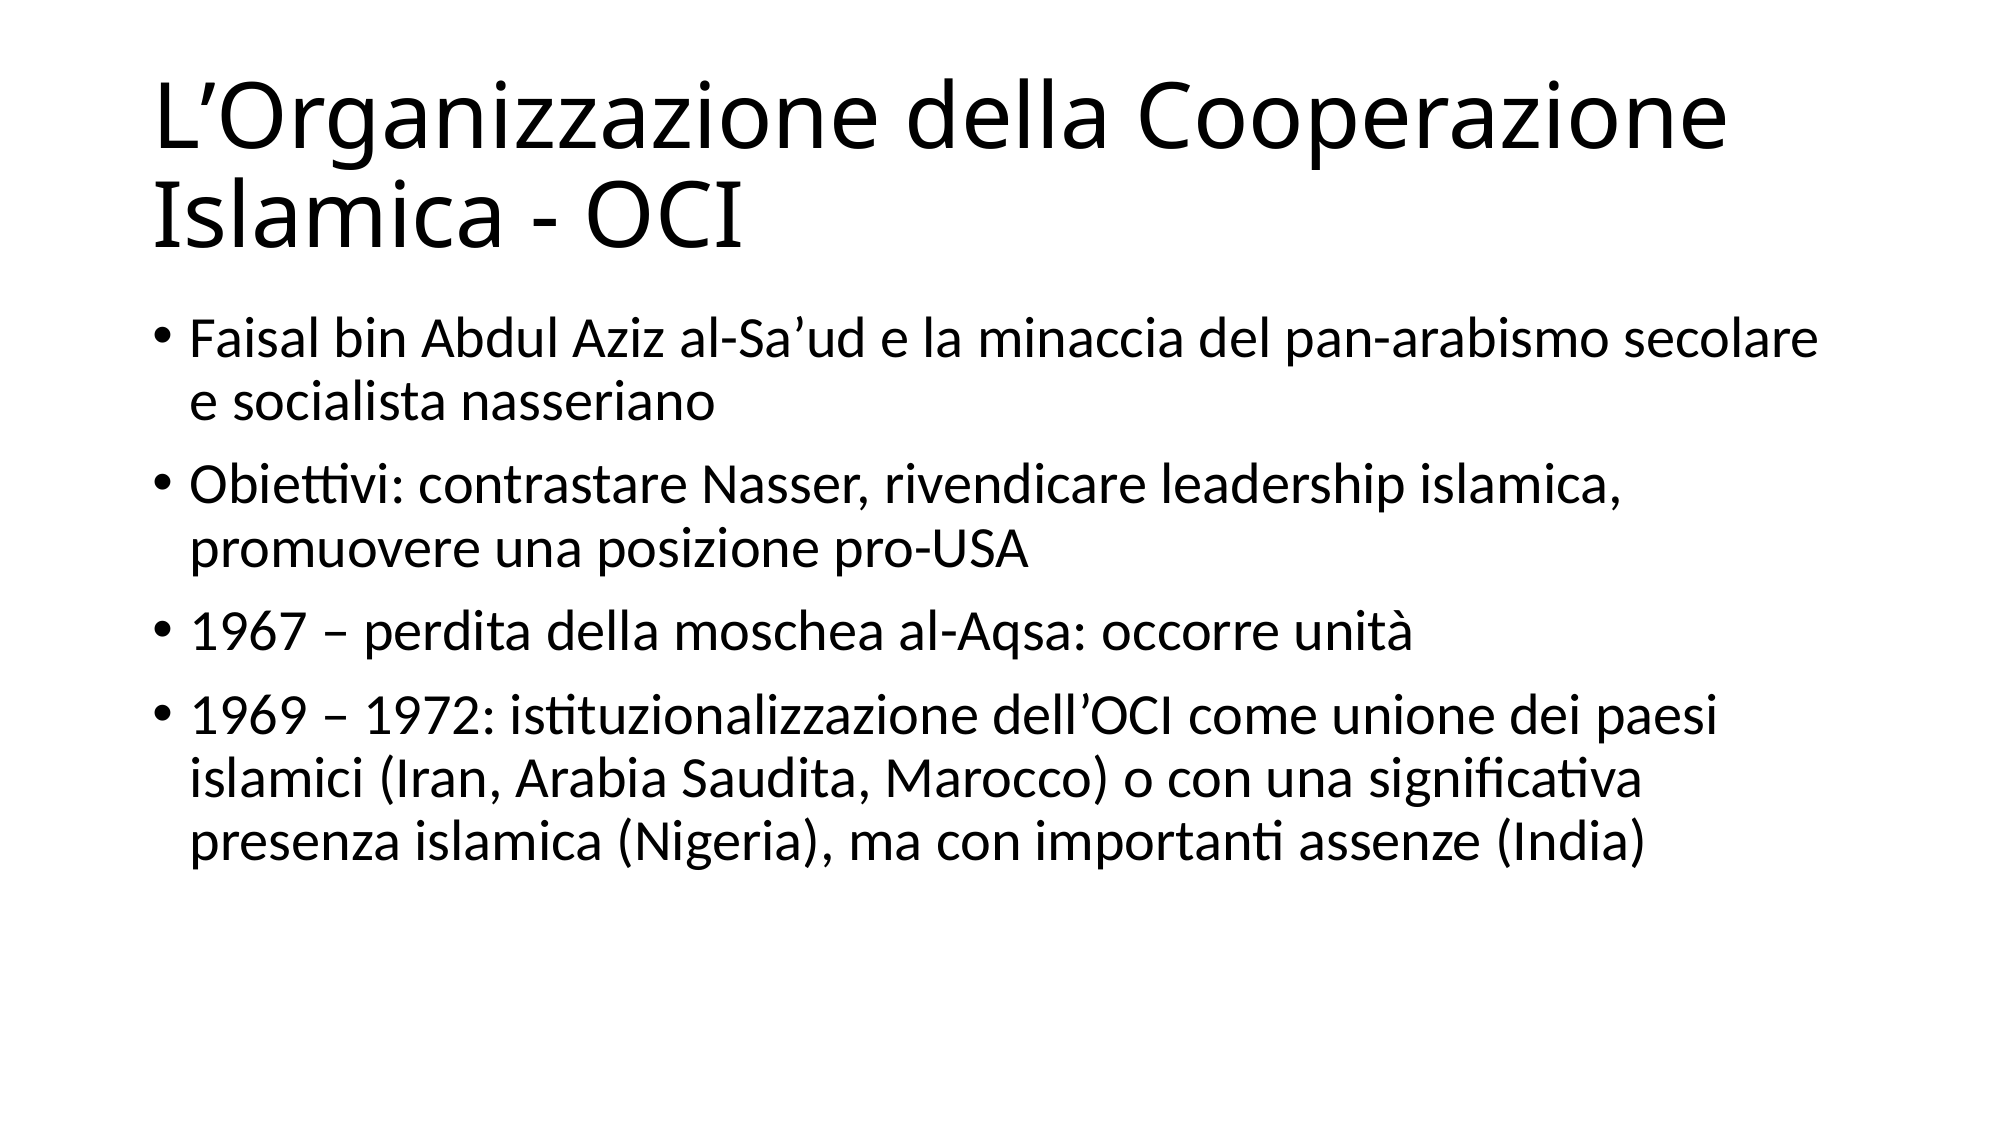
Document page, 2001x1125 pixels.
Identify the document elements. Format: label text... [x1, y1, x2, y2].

title L’Organizzazione della Cooperazione Islamica - OCI [137, 59, 1863, 278]
list Faisal bin Abdul Aziz al-Sa’ud e la minaccia del pan-arabismo secolare e socialista nasseriano Obiettivi: contrastare Nasser, rivendicare leadership islamica, promuovere una posizione pro-USA 1967 – perdita della moschea al-Aqsa: occorre unità 1969 – 1972: istituzionalizzazione dell’OCI come unione dei paesi islamici (Iran, Arabia Saudita, Marocco) o con una significativa presenza islamica (Nigeria), ma con importanti assenze (India) [137, 299, 1863, 1014]
